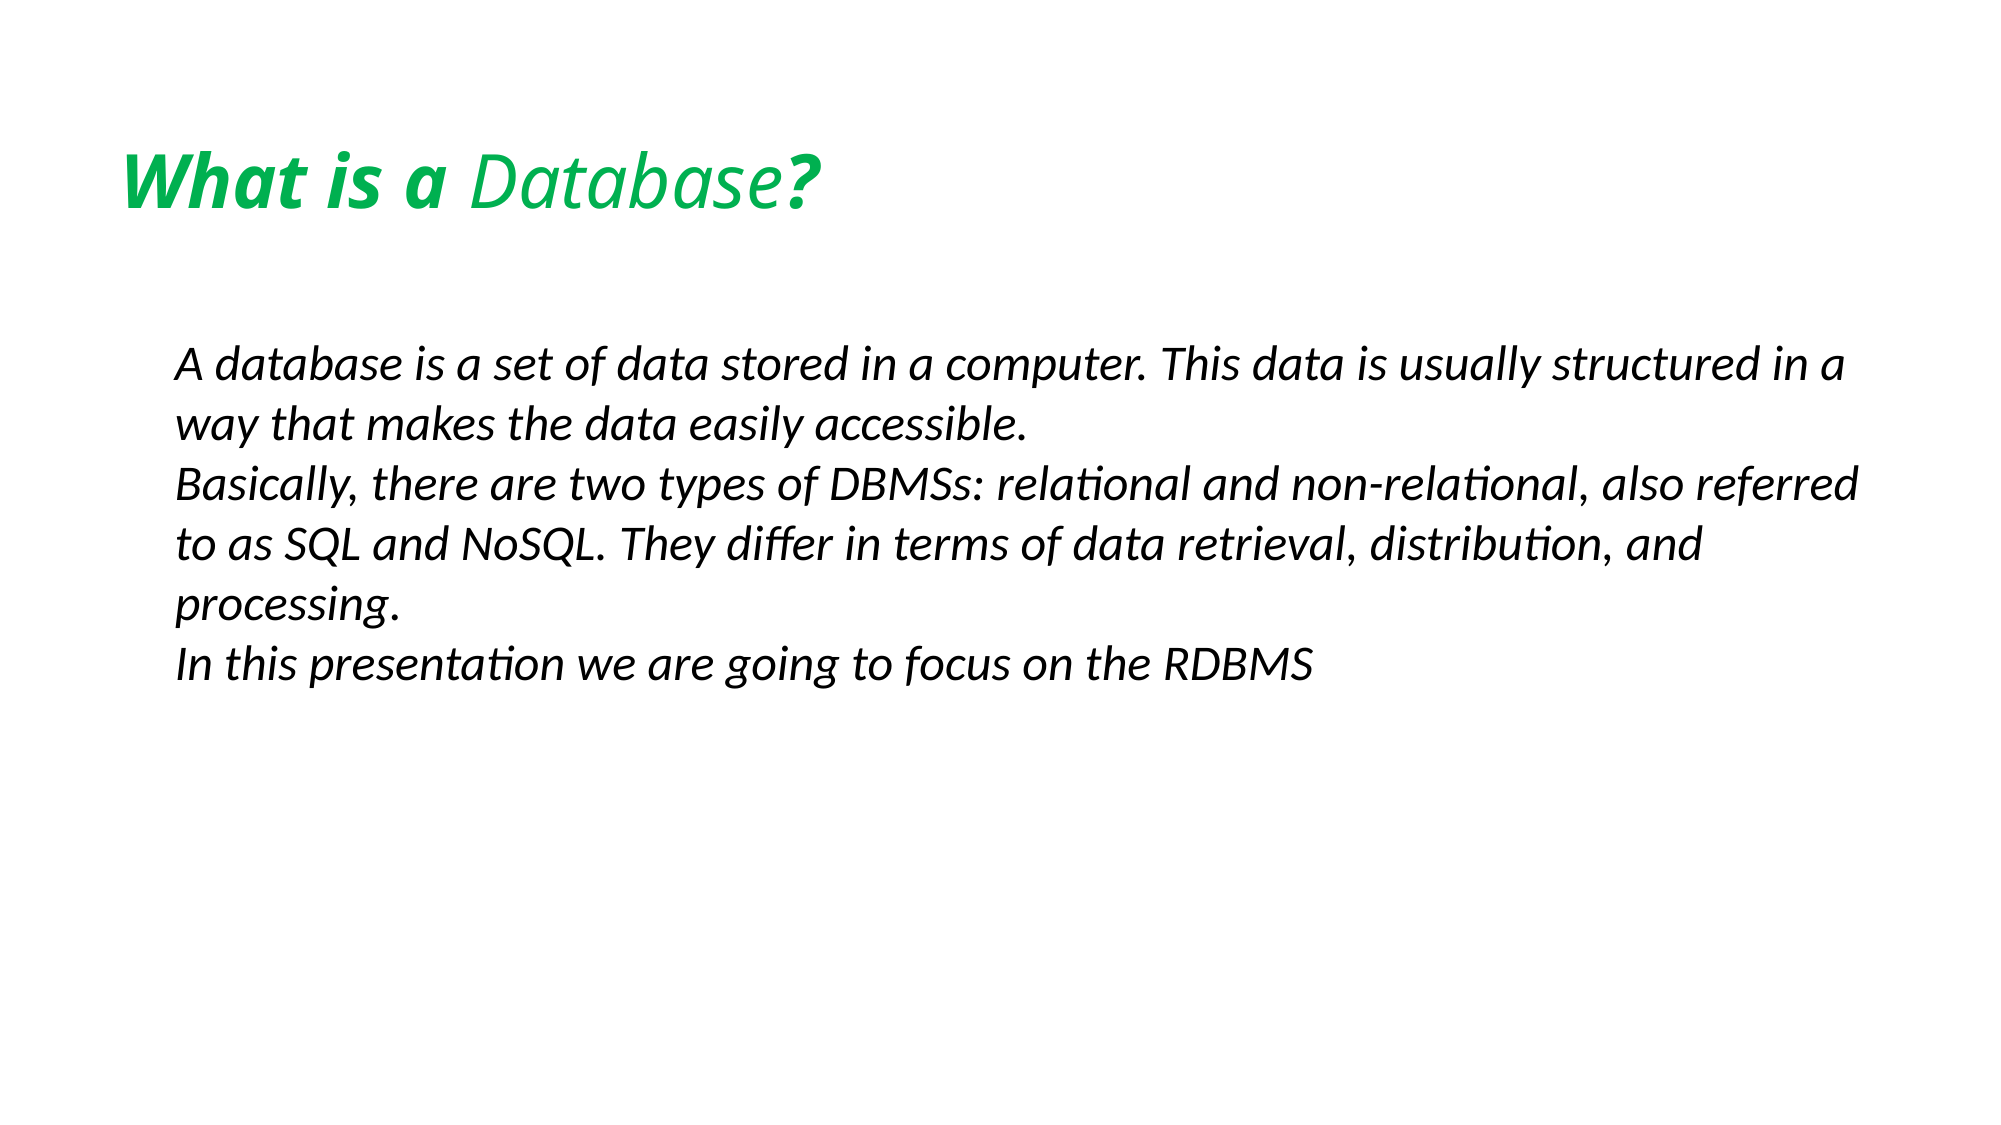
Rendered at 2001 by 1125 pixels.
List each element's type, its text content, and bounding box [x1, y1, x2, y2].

text_box What is a Database? [104, 125, 977, 231]
text_box A database is a set of data stored in a computer. This data is usually structured in a way that makes the data easily accessible. Basically, there are two types of DBMSs: relational and non-relational, also referred to as SQL and NoSQL. They differ in terms of data retrieval, distribution, and processing. In this presentation we are going to focus on the RDBMS [159, 322, 1921, 748]
